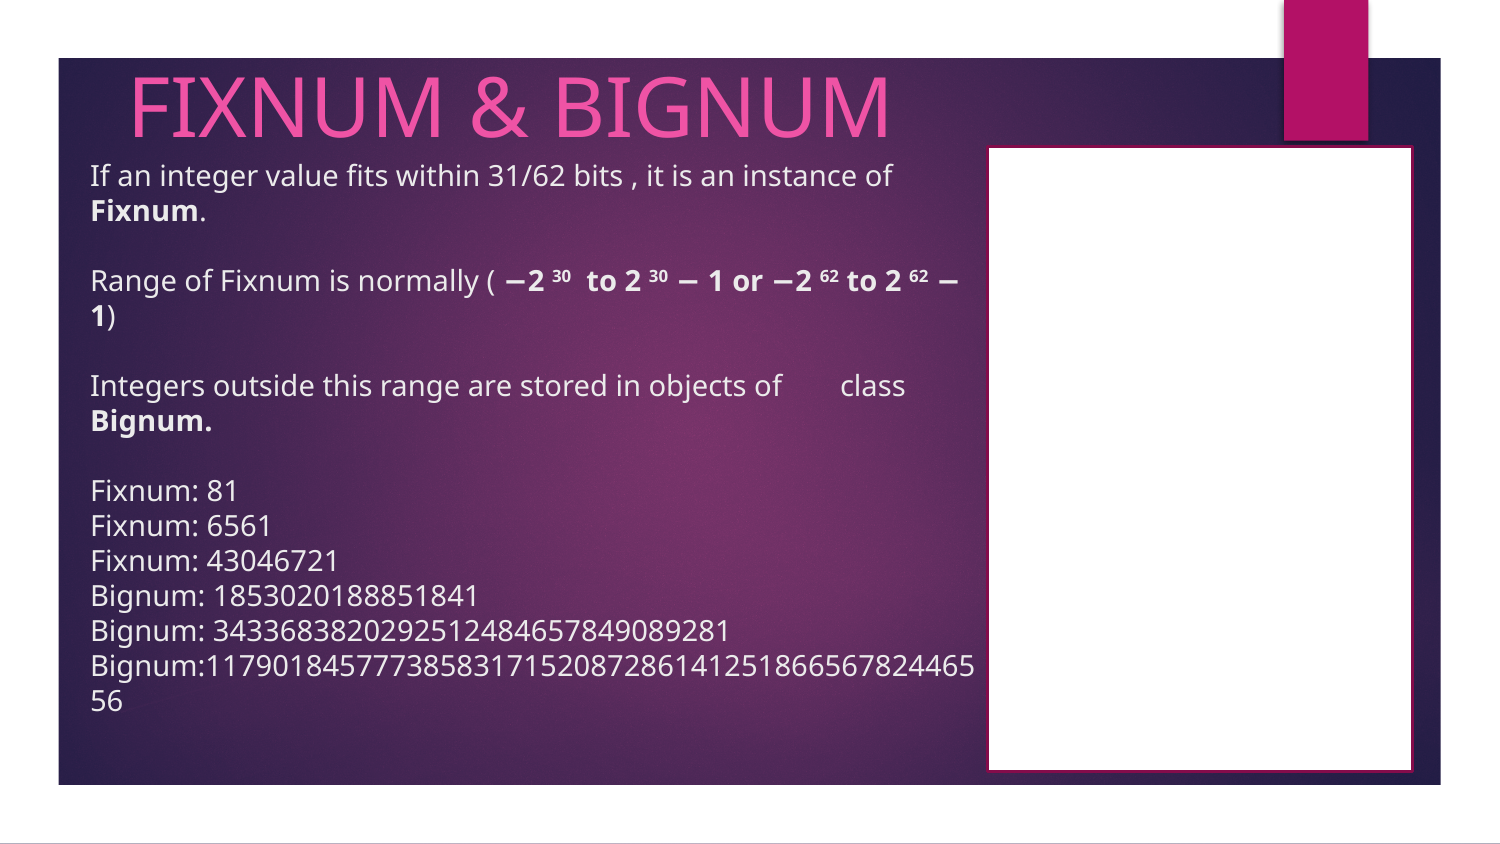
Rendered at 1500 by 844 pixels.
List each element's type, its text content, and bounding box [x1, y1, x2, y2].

subtitle Fixnum & Bignum [112, 46, 1199, 150]
text_box [986, 145, 1414, 773]
title If an integer value fits within 31/62 bits , it is an instance of Fixnum. Range of Fixnum is normally ( −2 30 to 2 30 − 1 or −2 62 to 2 62 − 1) Integers outside this range are stored in objects of class Bignum. Fixnum: 81 Fixnum: 6561 Fixnum: 43046721 Bignum: 1853020188851841 Bignum: 3433683820292512484657849089281 Bignum:117901845777385831715208728614125186656782446556 [75, 146, 986, 760]
